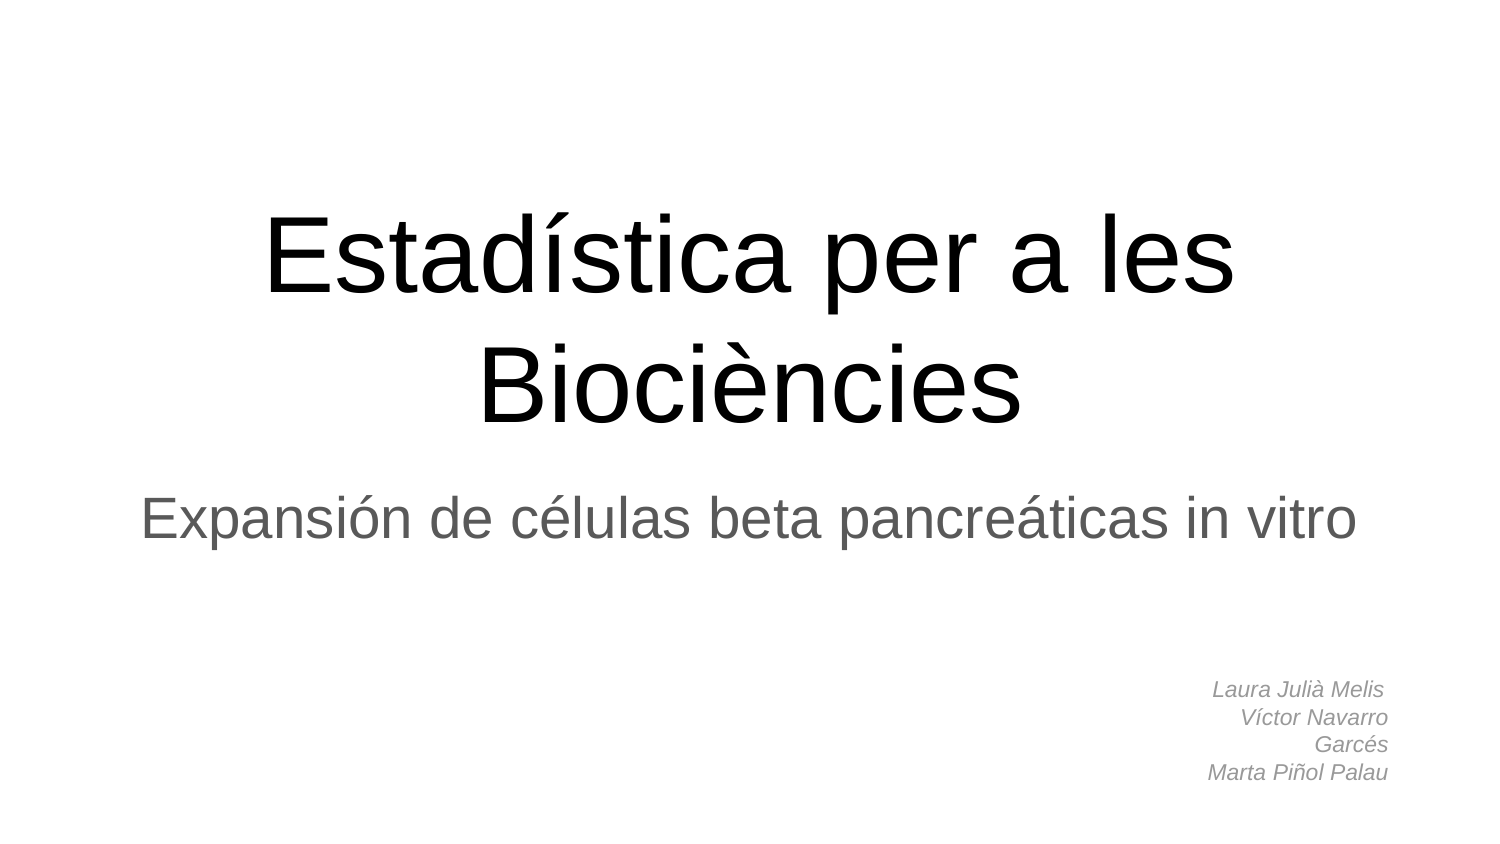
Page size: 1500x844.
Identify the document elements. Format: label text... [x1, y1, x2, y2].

subtitle Expansión de células beta pancreáticas in vitro [51, 464, 1449, 595]
text_box Laura Julià Melis Víctor Navarro Garcés Marta Piñol Palau [1145, 659, 1404, 763]
title Estadística per a les Biociències [51, 122, 1449, 459]
